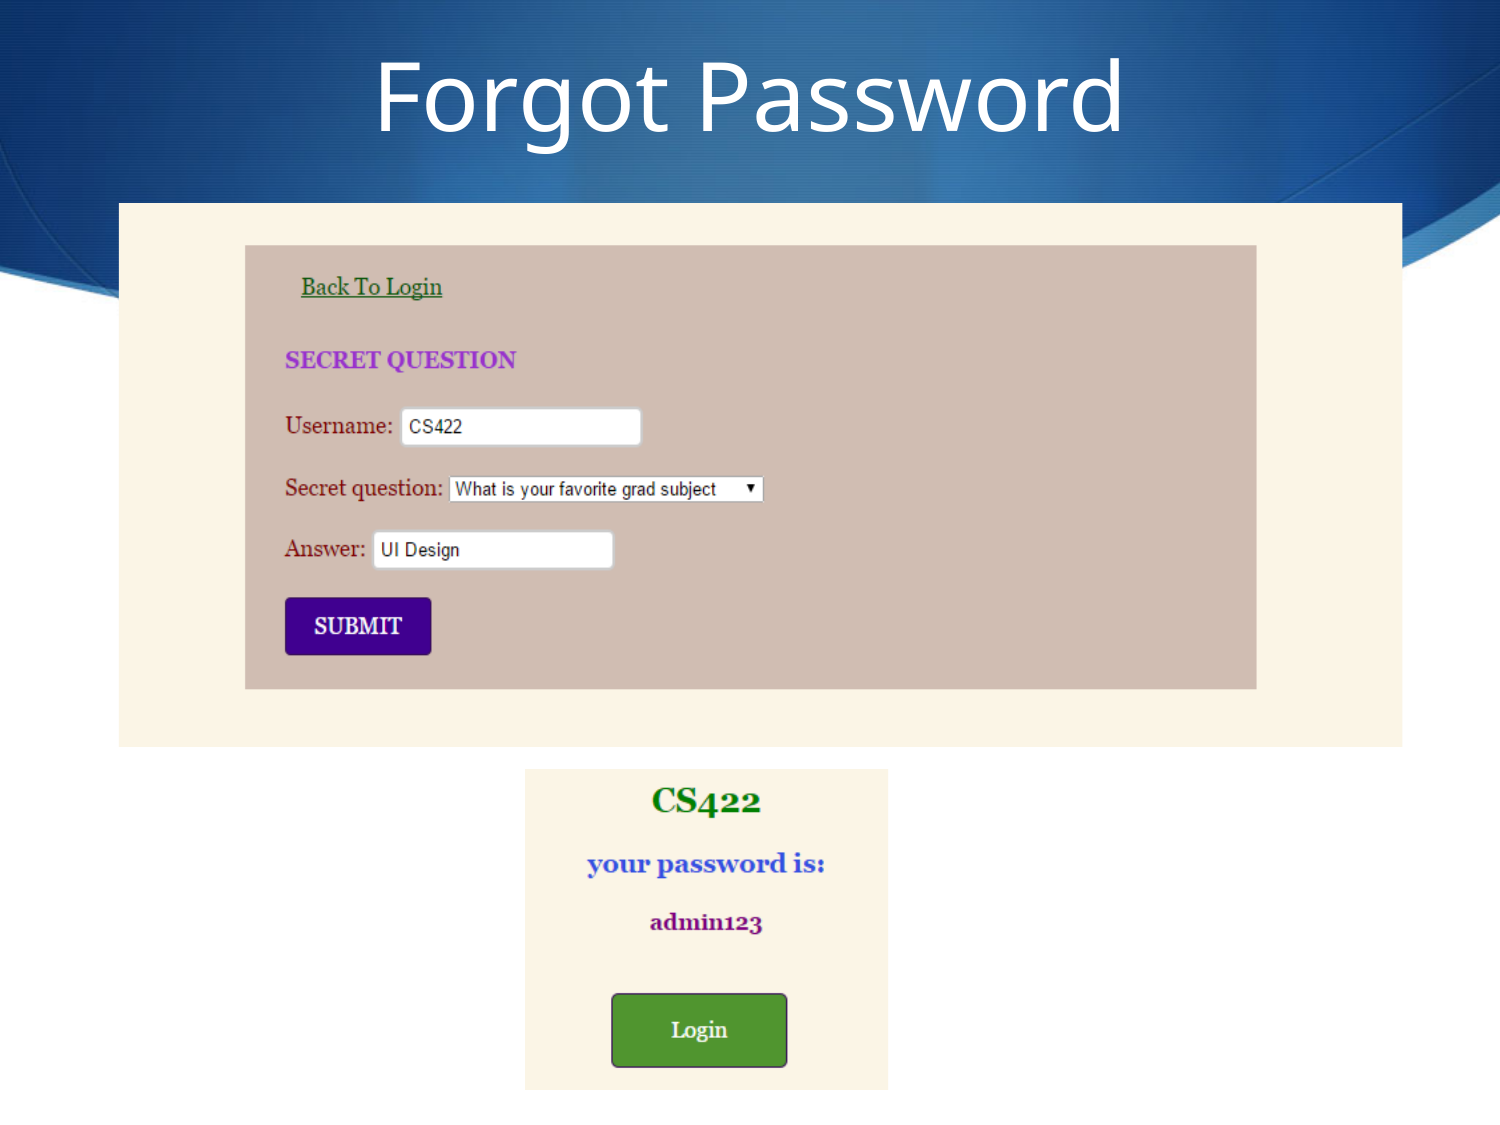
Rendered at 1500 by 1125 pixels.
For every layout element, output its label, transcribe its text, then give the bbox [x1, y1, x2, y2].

picture [0, 0, 1500, 1125]
title Forgot Password [75, 56, 1425, 245]
